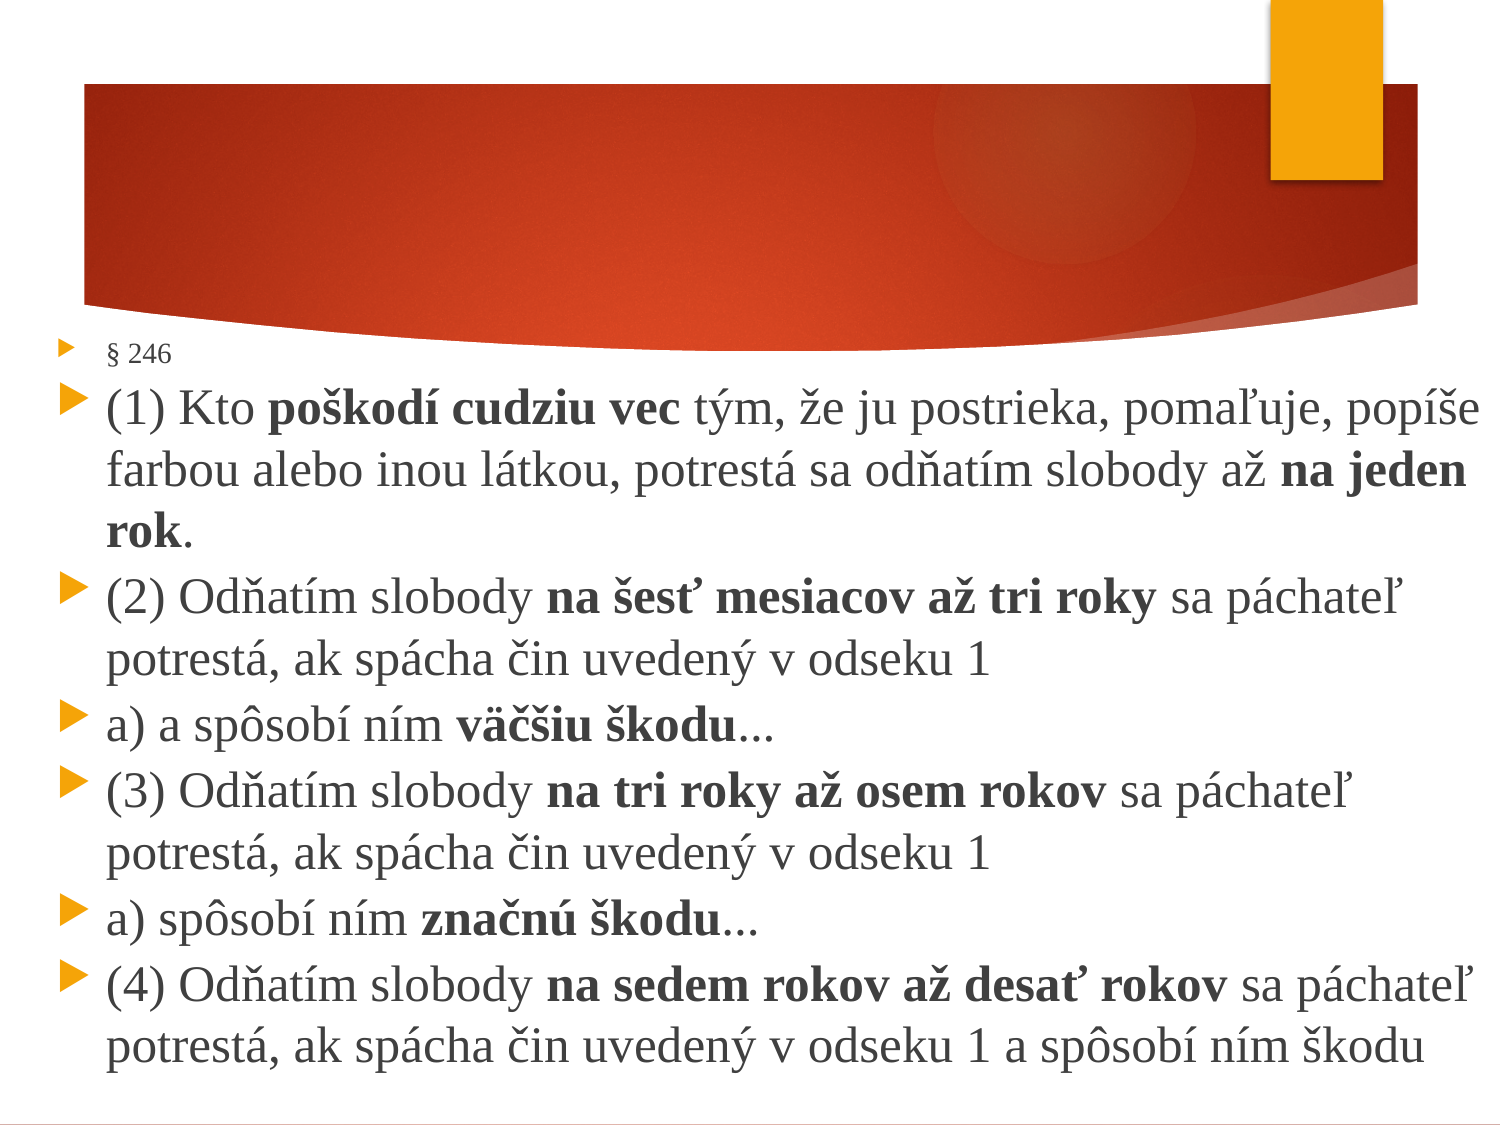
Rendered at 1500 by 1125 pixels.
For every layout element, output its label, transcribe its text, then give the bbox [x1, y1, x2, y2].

list § 246 (1) Kto poškodí cudziu vec tým, že ju postrieka, pomaľuje, popíše farbou alebo inou látkou, potrestá sa odňatím slobody až na jeden rok. (2) Odňatím slobody na šesť mesiacov až tri roky sa páchateľ potrestá, ak spácha čin uvedený v odseku 1 a) a spôsobí ním väčšiu škodu... (3) Odňatím slobody na tri roky až osem rokov sa páchateľ potrestá, ak spácha čin uvedený v odseku 1 a) spôsobí ním značnú škodu... (4) Odňatím slobody na sedem rokov až desať rokov sa páchateľ potrestá, ak spácha čin uvedený v odseku 1 a spôsobí ním škodu [41, 326, 1500, 1125]
